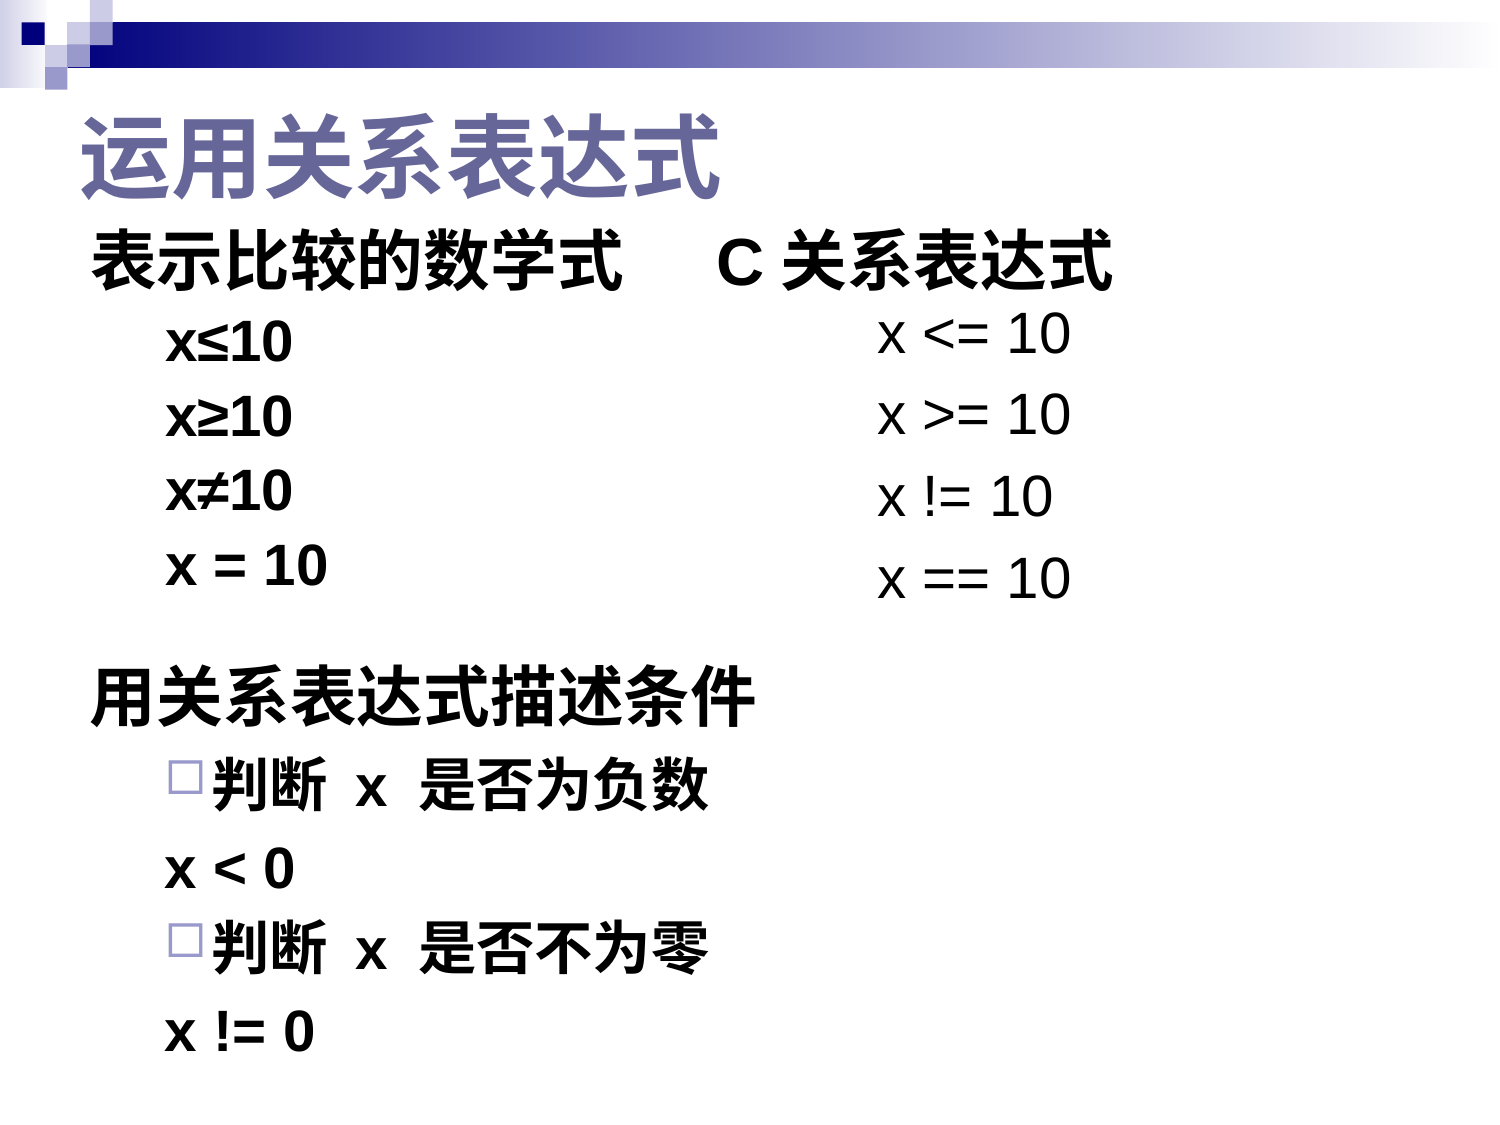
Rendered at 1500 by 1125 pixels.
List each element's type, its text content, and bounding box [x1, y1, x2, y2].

list 表示比较的数学式 C关系表达式 x≤10 x≥10 x≠10 x = 10 [74, 219, 1500, 646]
text_box x <= 10 x >= 10 x != 10 x == 10 [862, 287, 1125, 618]
title 运用关系表达式 [64, 42, 1416, 268]
text_box 用关系表达式描述条件 判断 x 是否为负数 x < 0 判断 x 是否不为零 x != 0 [74, 657, 1199, 1071]
